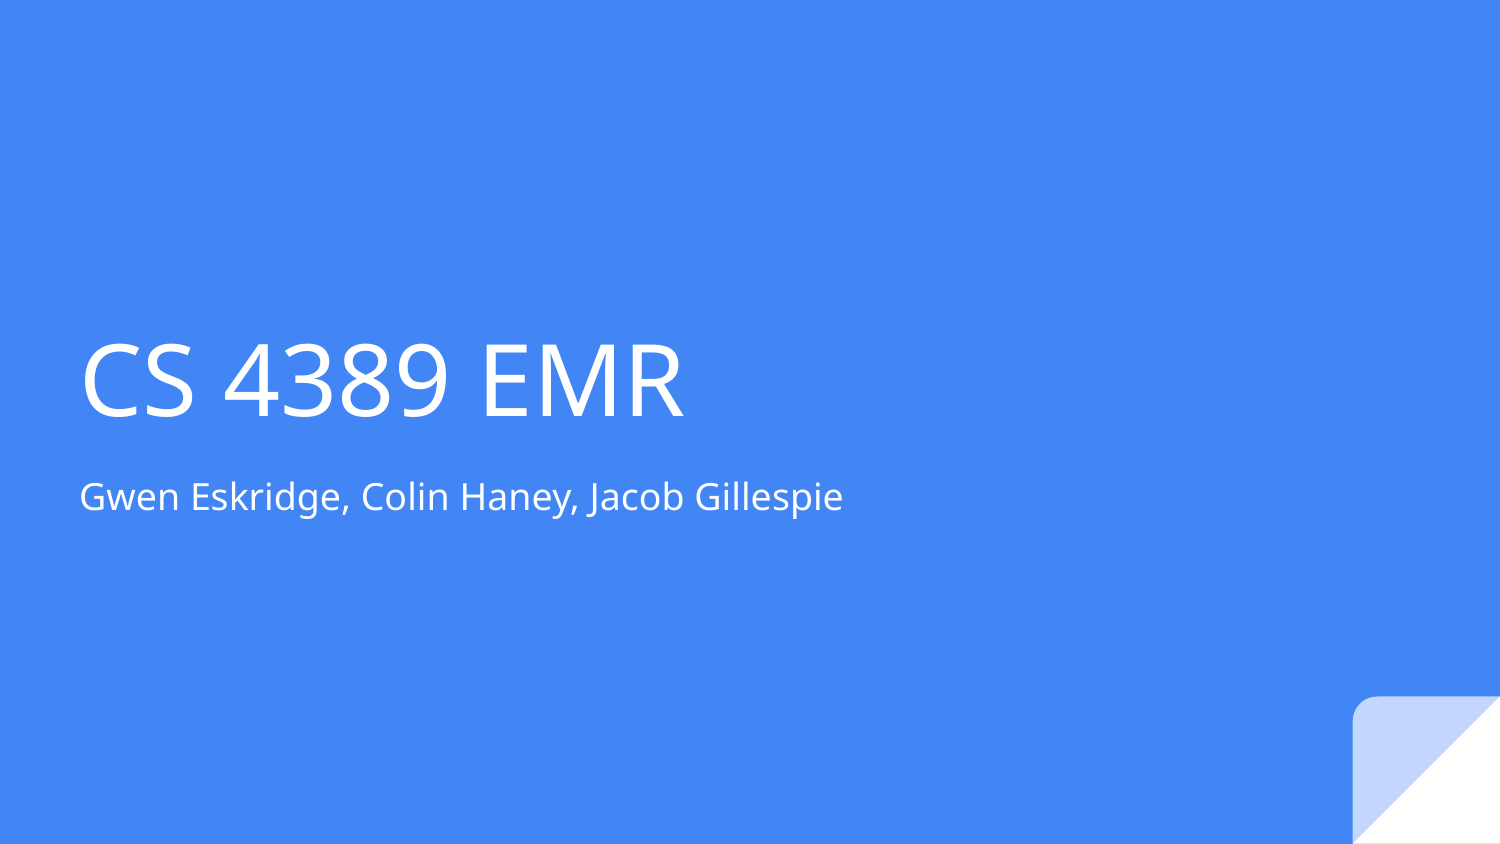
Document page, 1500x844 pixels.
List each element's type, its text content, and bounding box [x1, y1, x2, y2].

subtitle Gwen Eskridge, Colin Haney, Jacob Gillespie [64, 457, 1413, 529]
title CS 4389 EMR [64, 298, 1413, 452]
